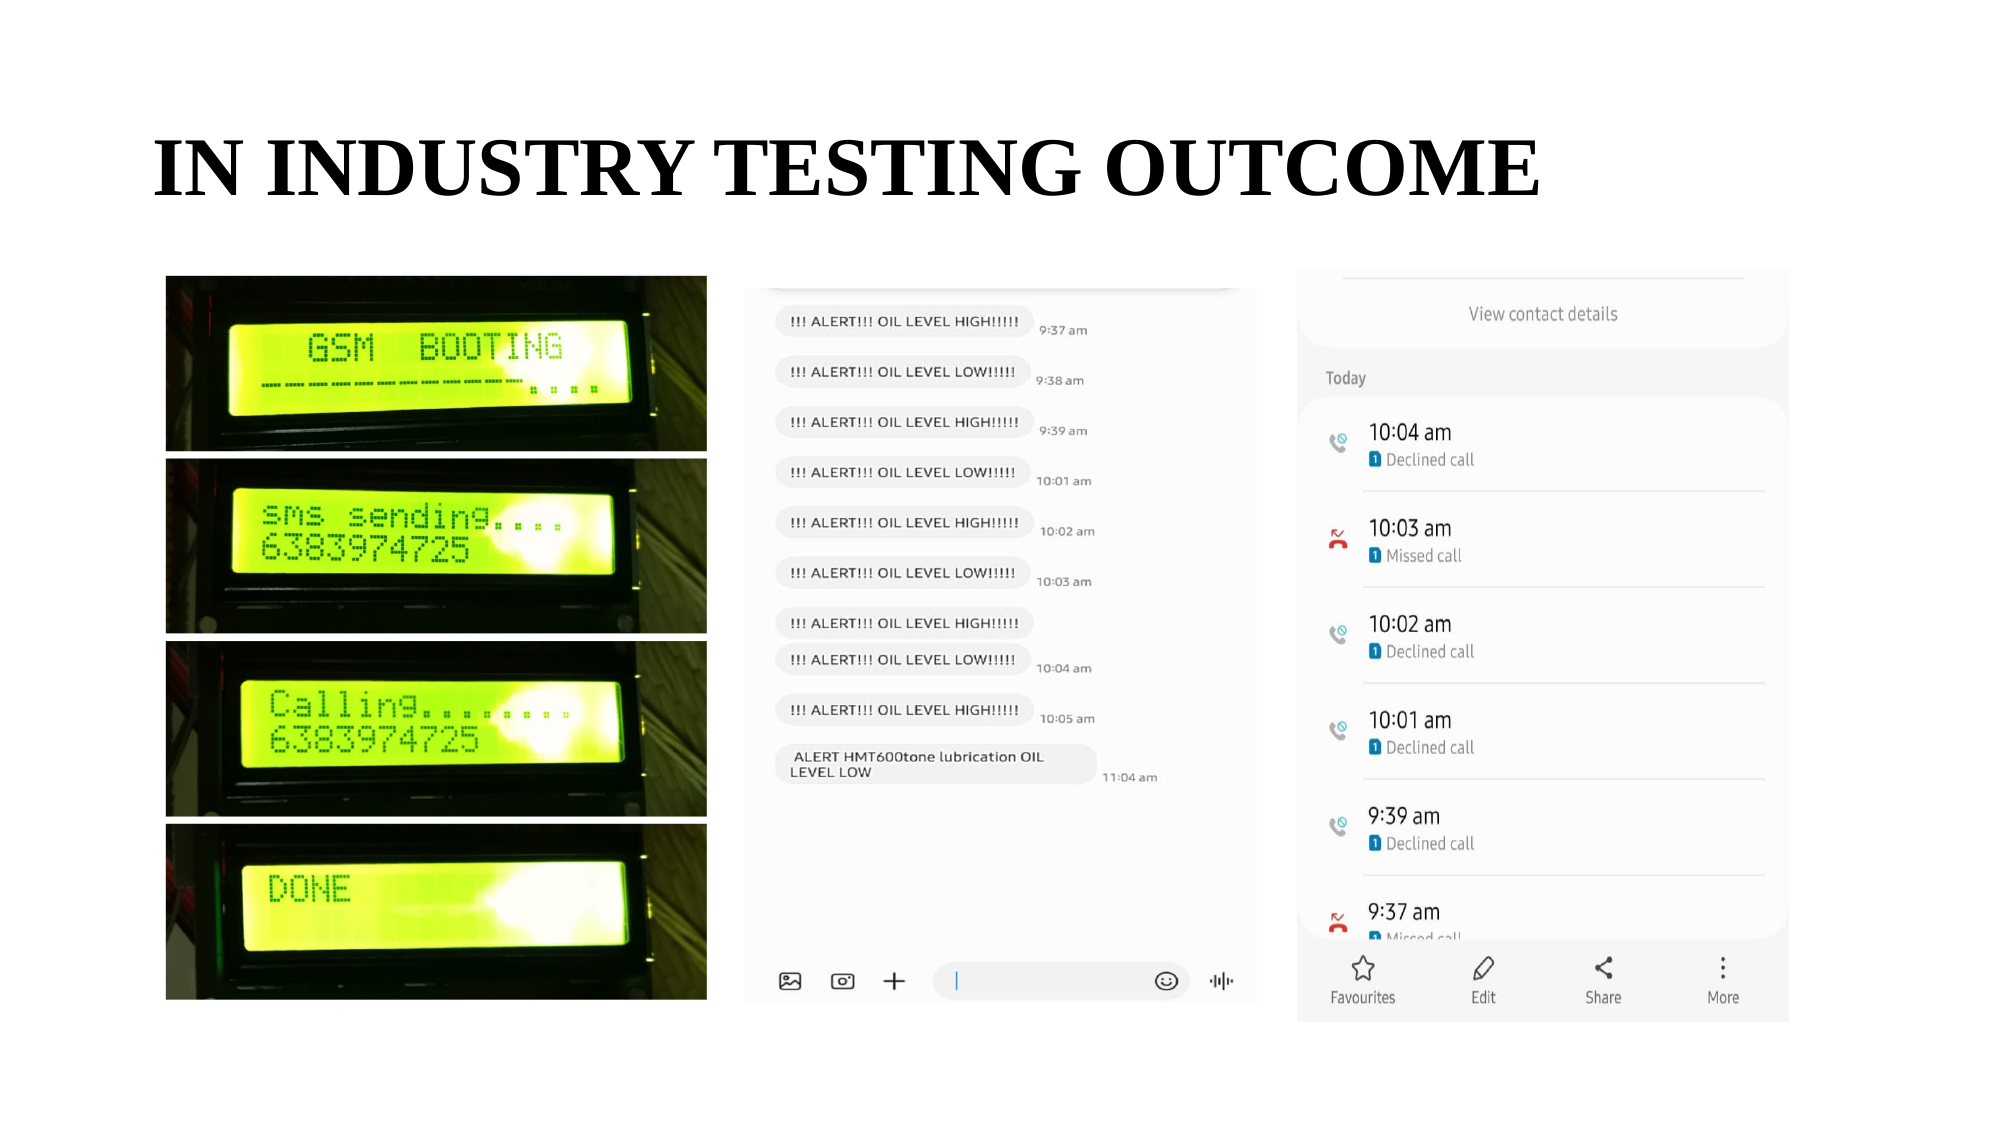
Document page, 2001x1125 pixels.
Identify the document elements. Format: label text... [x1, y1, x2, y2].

picture [150, 261, 721, 1014]
title IN INDUSTRY TESTING OUTCOME [137, 59, 1863, 278]
picture [1297, 269, 1789, 1022]
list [745, 288, 1257, 1003]
